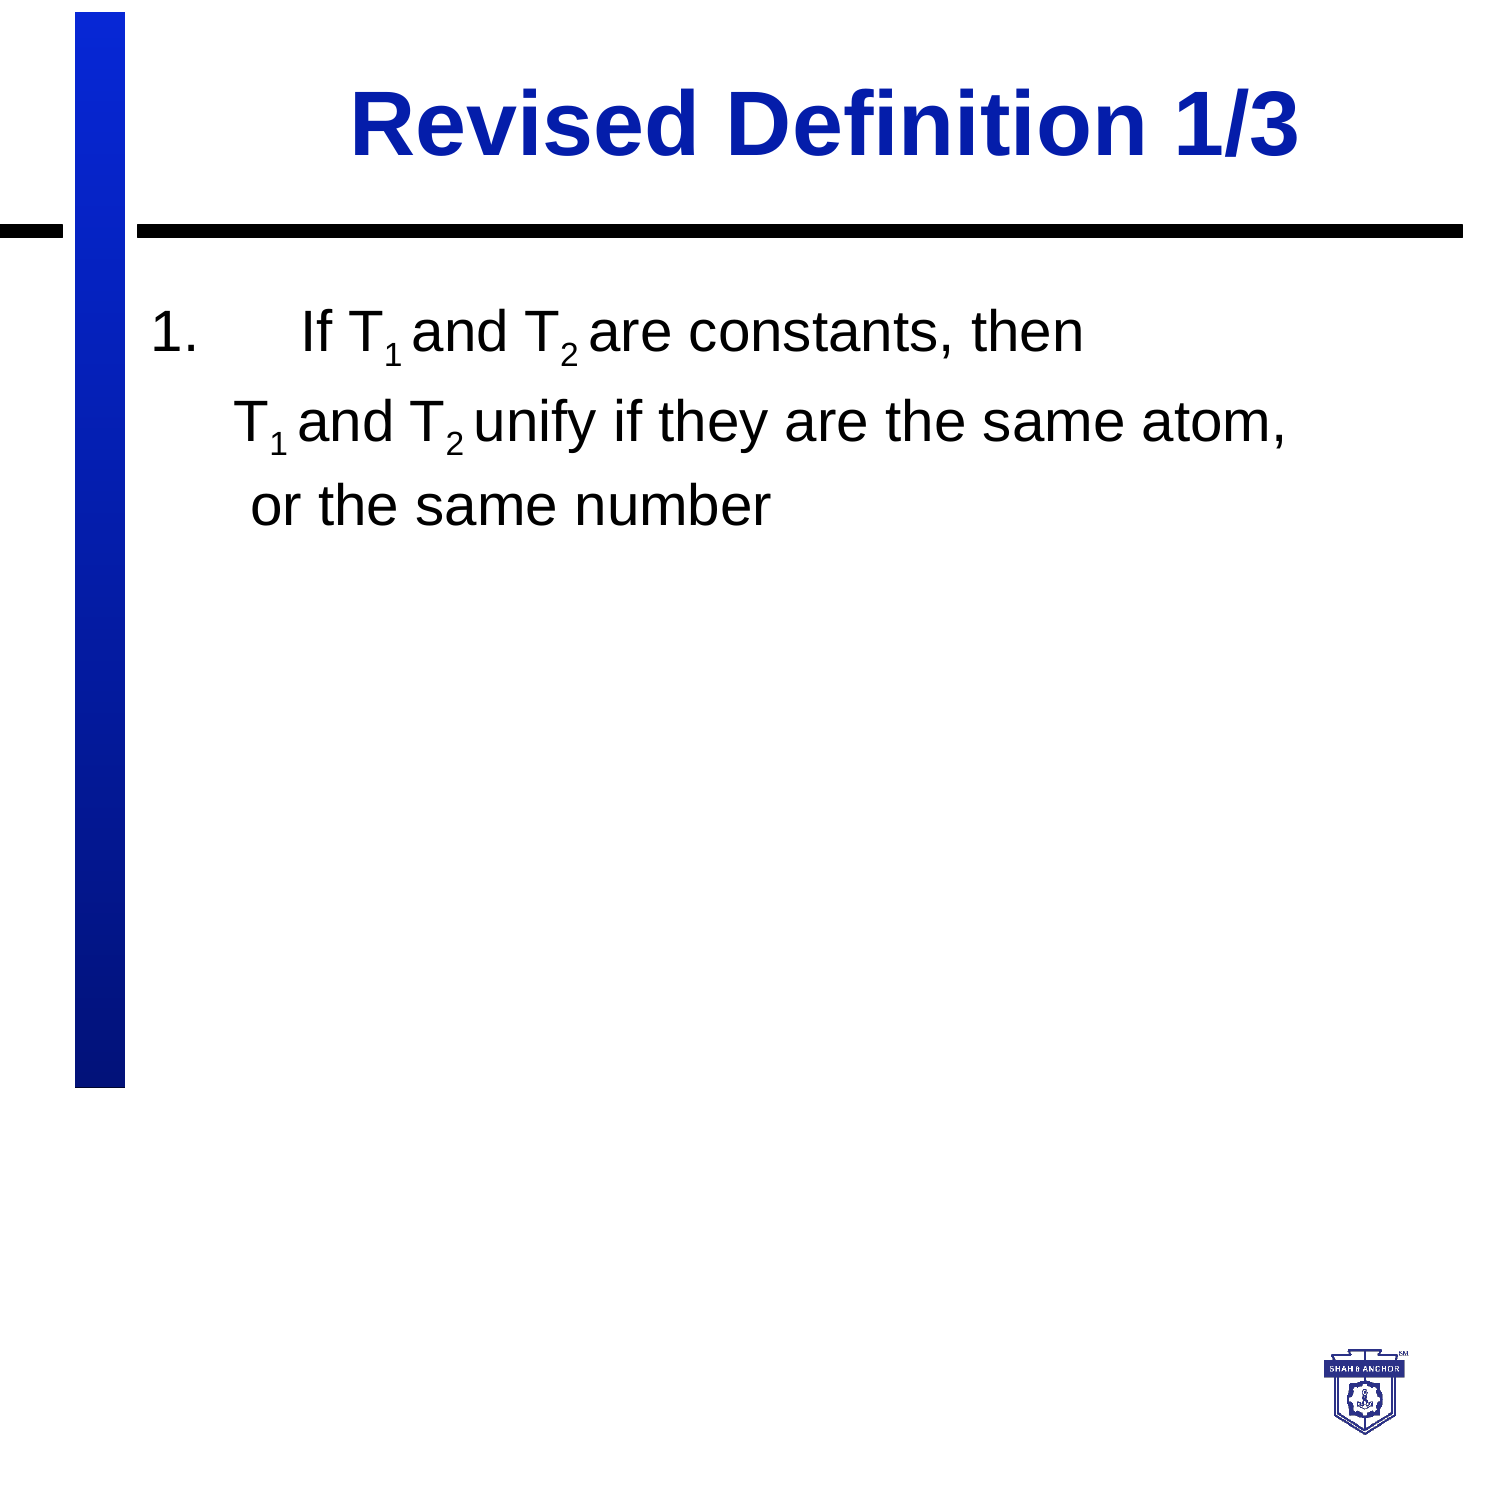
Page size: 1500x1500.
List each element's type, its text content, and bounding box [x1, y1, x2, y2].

picture [1323, 1349, 1409, 1436]
text_box 1. If T1 and T2 are constants, then T1 and T2 unify if they are the same atom, or the same number [144, 281, 1304, 538]
text_box [137, 224, 347, 238]
text_box [75, 12, 125, 1088]
text_box [1304, 224, 1463, 238]
title Revised Definition 1/3 [347, 61, 1304, 281]
text_box [0, 224, 63, 238]
